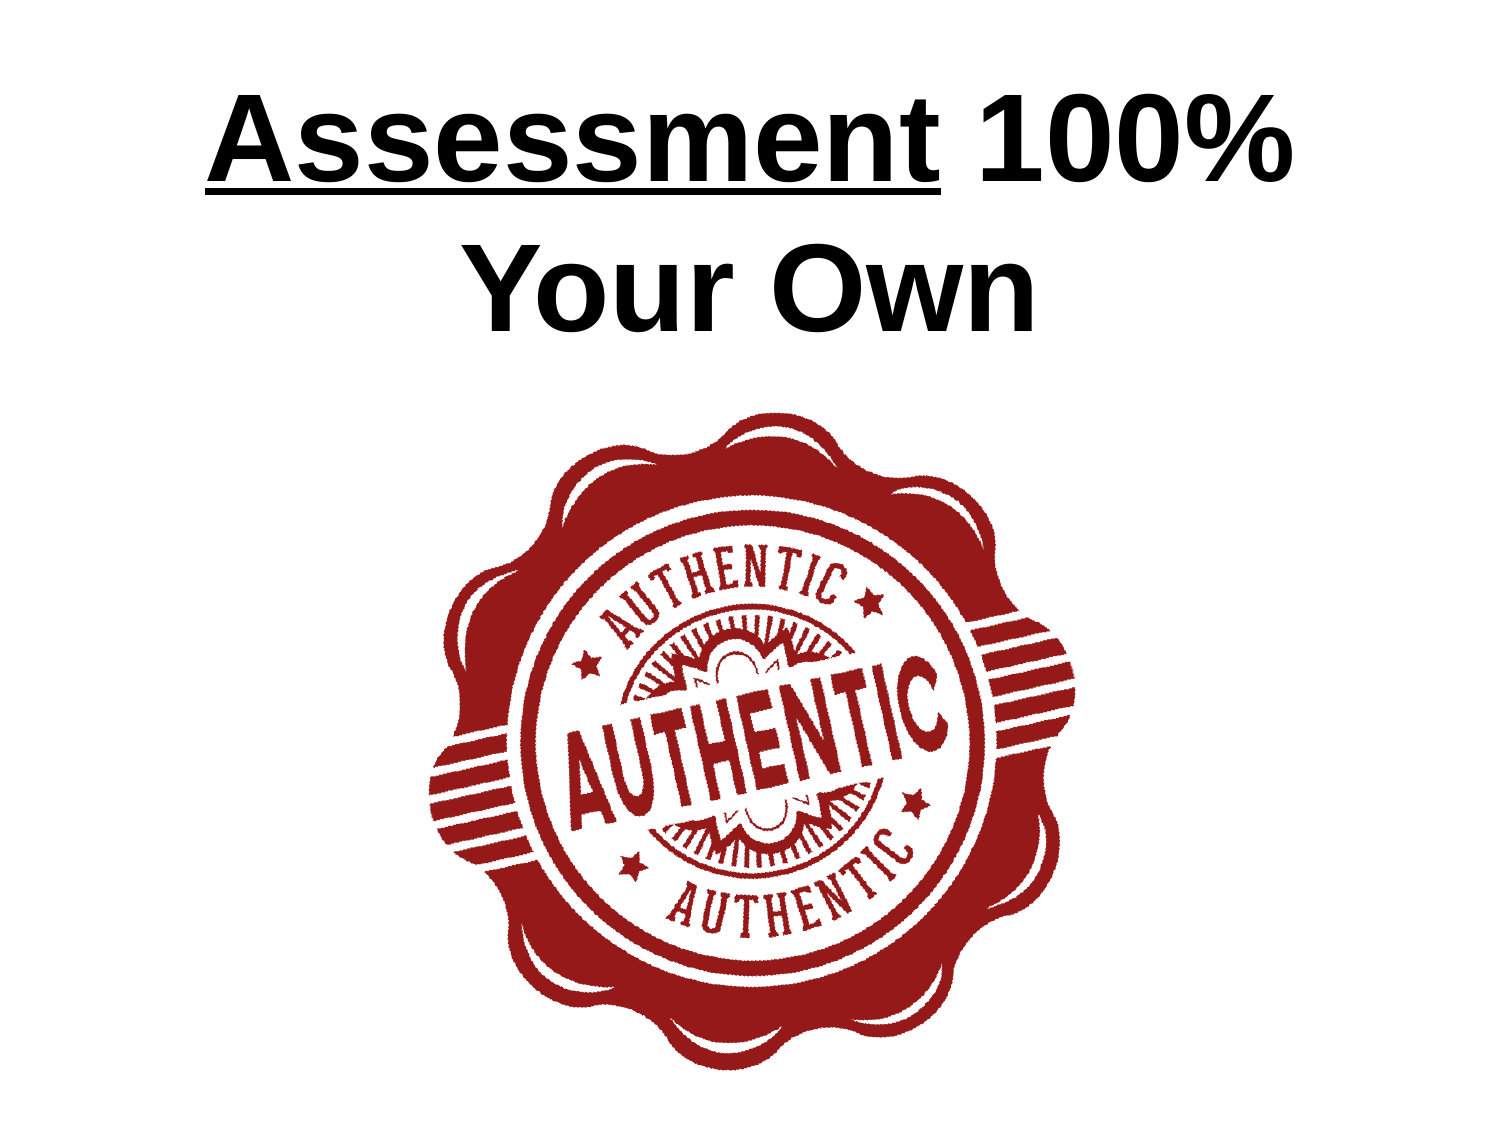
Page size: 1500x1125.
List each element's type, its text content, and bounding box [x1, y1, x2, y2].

title Assessment 100% Your Own [51, 79, 1449, 334]
picture [344, 335, 1157, 1125]
